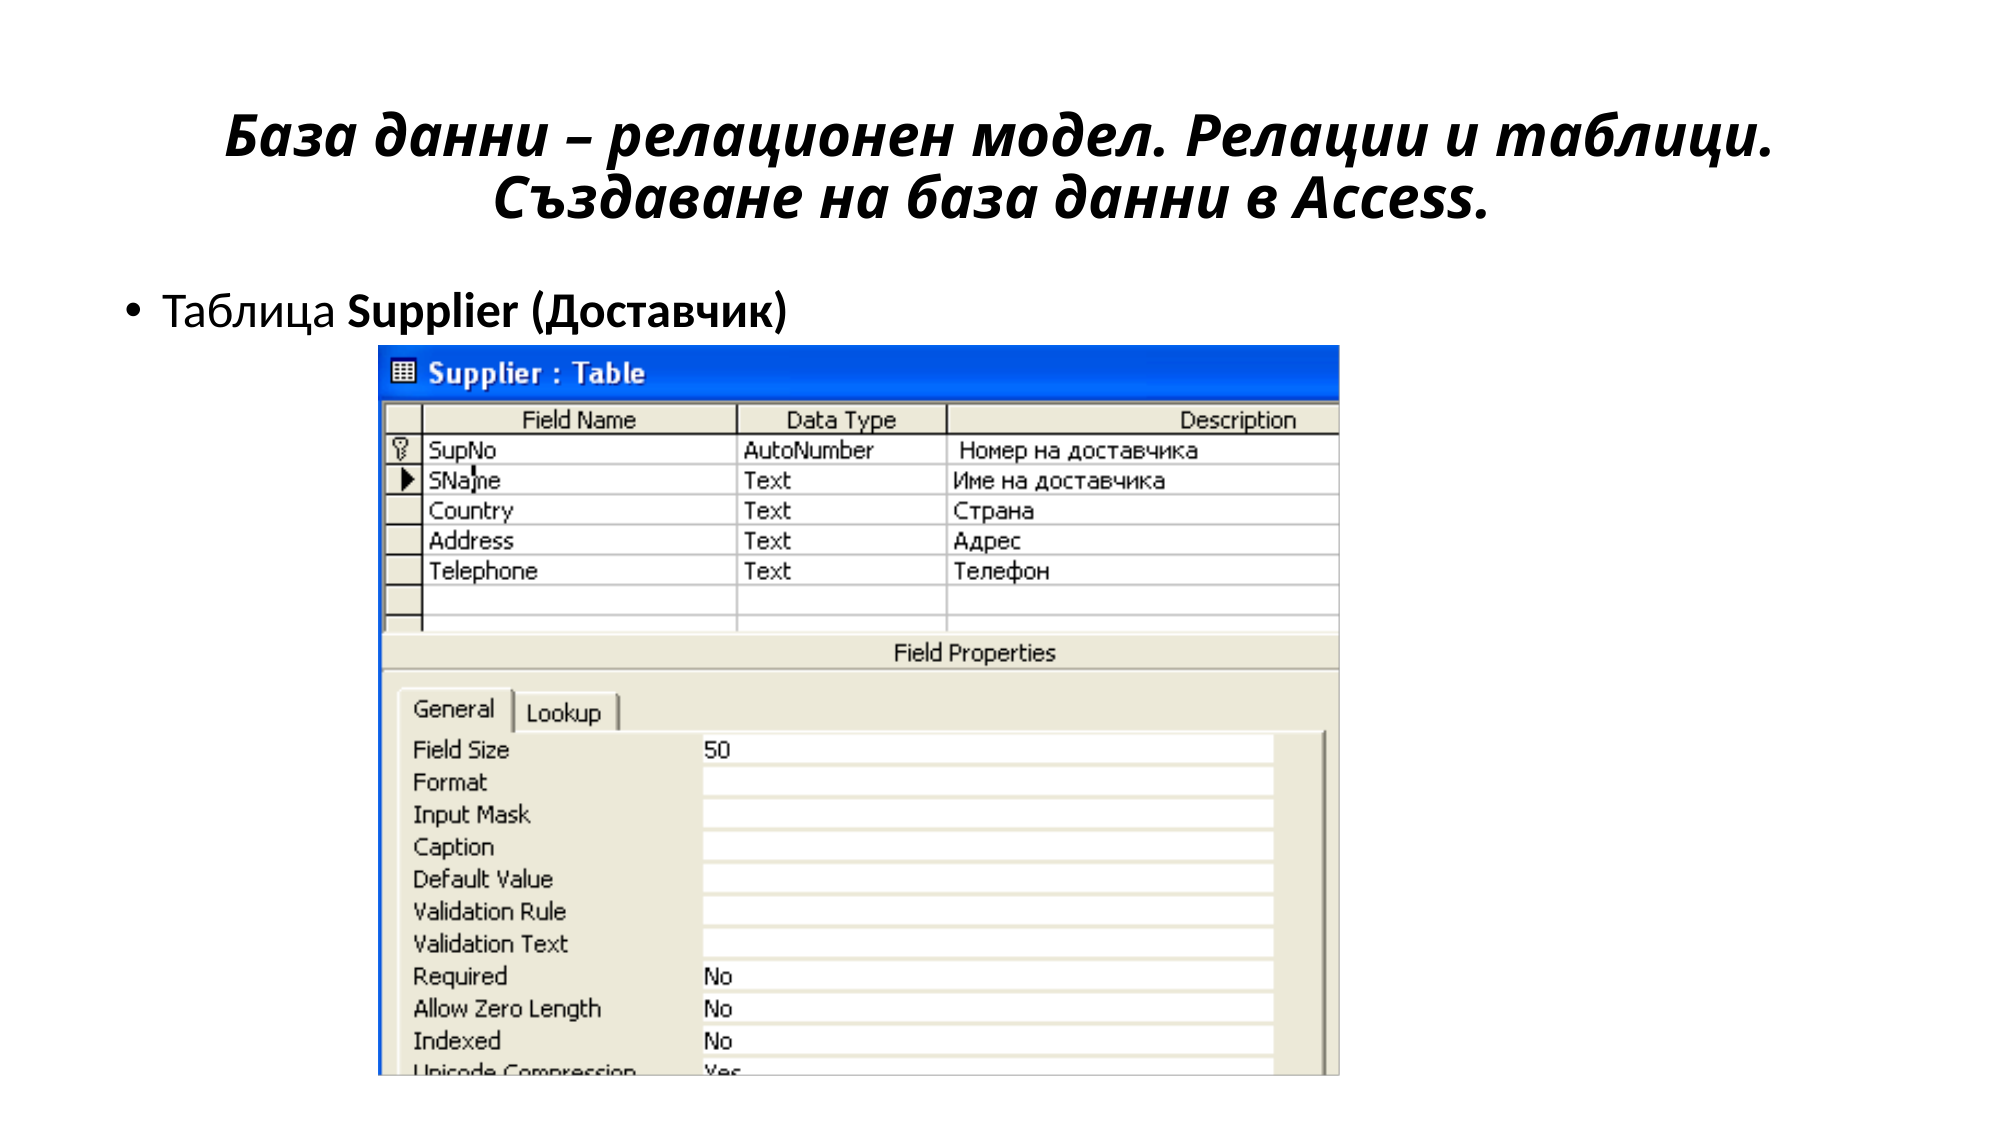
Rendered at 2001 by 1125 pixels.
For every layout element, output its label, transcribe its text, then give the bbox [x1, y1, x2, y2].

list Таблица Supplier (Доставчик) [109, 277, 1835, 1078]
picture [378, 345, 1342, 1078]
title База данни – релационен модел. Релации и таблици. Създаване на база данни в Access. [137, 59, 1863, 278]
